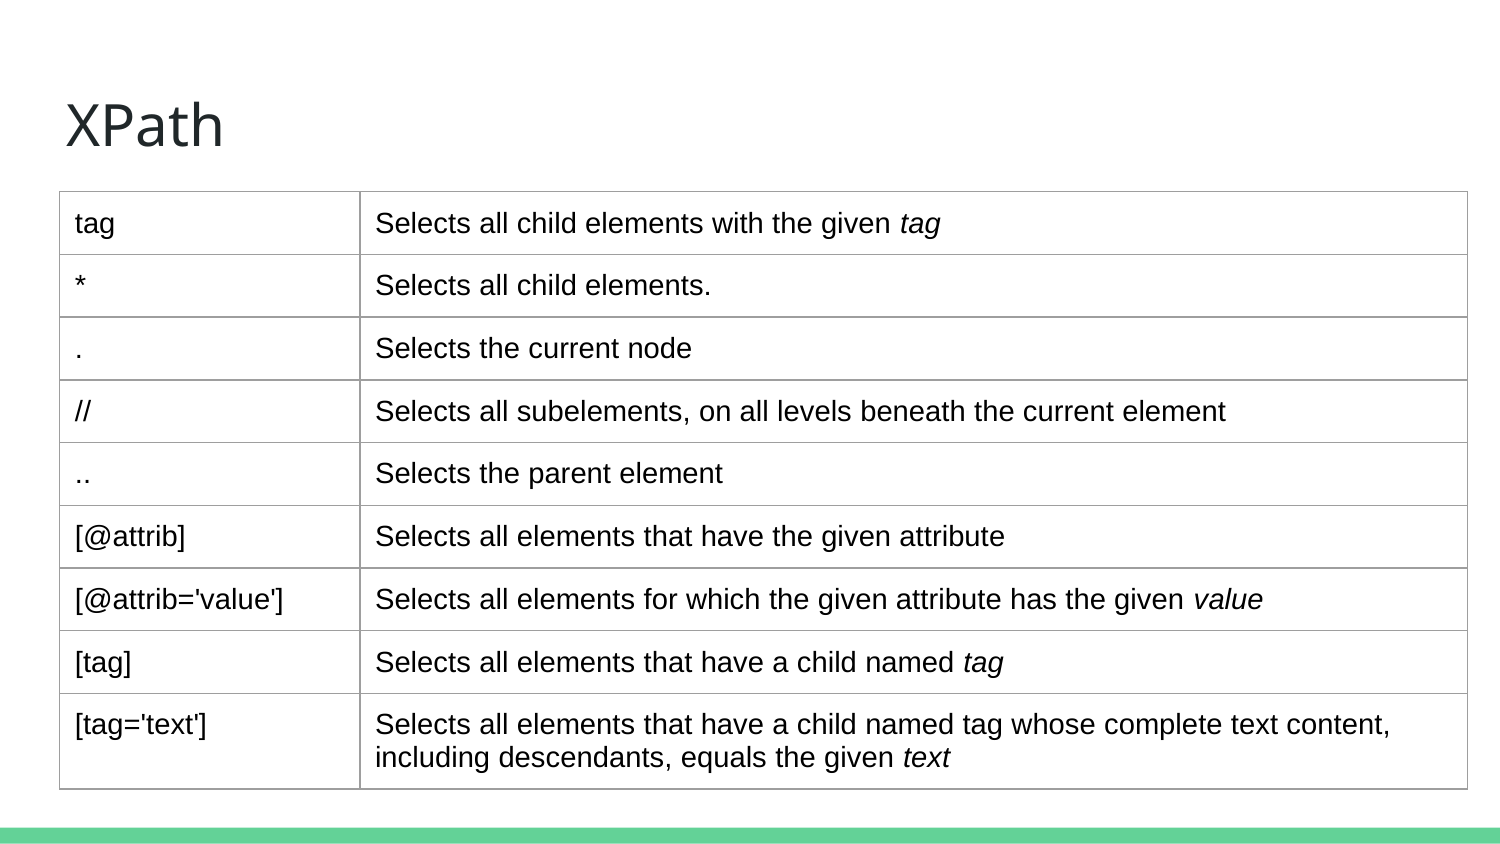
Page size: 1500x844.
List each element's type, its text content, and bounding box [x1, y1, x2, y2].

table_cell Selects all elements for which the given attribute has the given value [361, 569, 1467, 630]
table_cell Selects all elements that have a child named tag whose complete text content, including descendants, equals the given text [361, 694, 1467, 788]
table_cell // [60, 381, 359, 442]
table_cell Selects all elements that have the given attribute [361, 506, 1467, 567]
table_cell [tag='text'] [60, 694, 359, 788]
table_cell * [60, 255, 359, 316]
table_cell [@attrib] [60, 506, 359, 567]
table_cell .. [60, 443, 359, 505]
table_cell [tag] [60, 631, 359, 693]
title XPath [51, 72, 1449, 167]
table_header tag [60, 192, 359, 254]
table_cell . [60, 318, 359, 379]
table_header Selects all child elements with the given tag [361, 192, 1467, 254]
table_cell Selects the current node [361, 318, 1467, 379]
table_cell Selects the parent element [361, 443, 1467, 505]
table_cell [@attrib='value'] [60, 569, 359, 630]
table_cell Selects all child elements. [361, 255, 1467, 316]
table_cell Selects all subelements, on all levels beneath the current element [361, 381, 1467, 442]
table_cell Selects all elements that have a child named tag [361, 631, 1467, 693]
